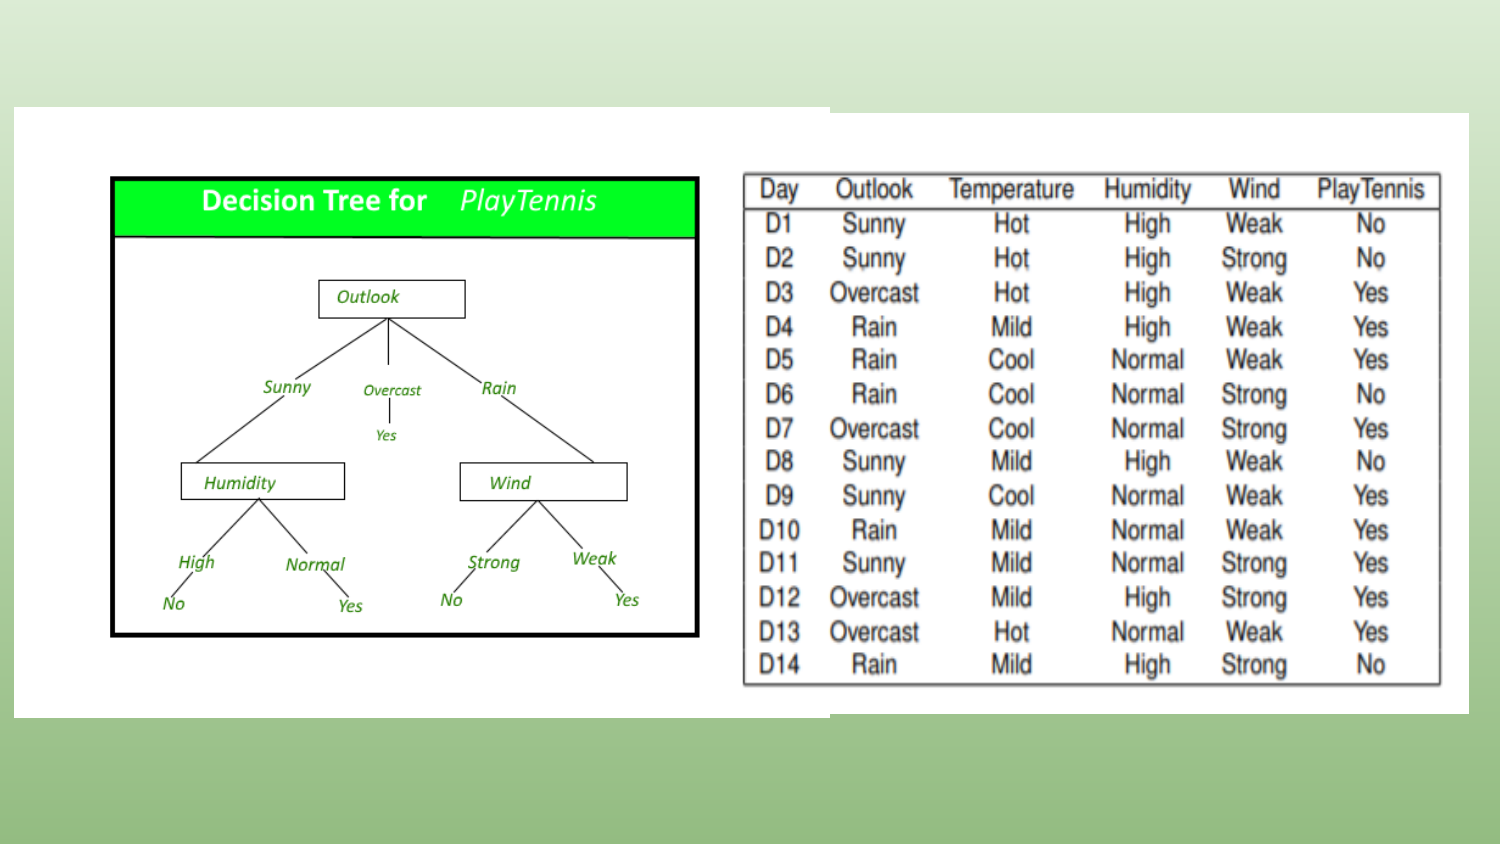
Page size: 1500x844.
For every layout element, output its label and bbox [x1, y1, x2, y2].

picture [14, 106, 1470, 718]
